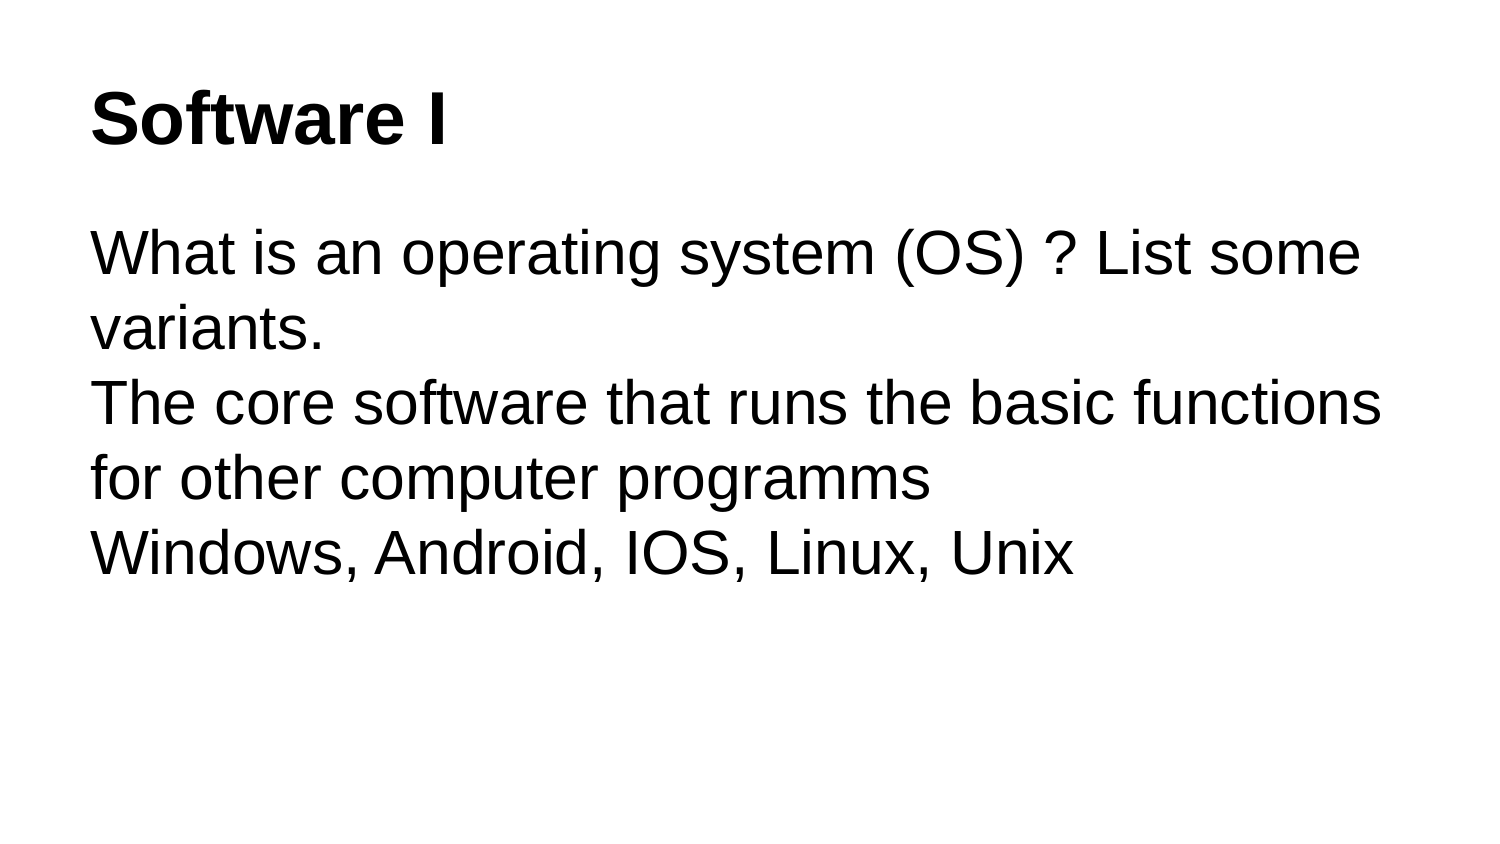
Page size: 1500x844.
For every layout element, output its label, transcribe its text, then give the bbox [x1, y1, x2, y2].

list What is an operating system (OS) ? List some variants. The core software that runs the basic functions for other computer programms Windows, Android, IOS, Linux, Unix [75, 196, 1425, 808]
title Software I [75, 33, 1425, 175]
